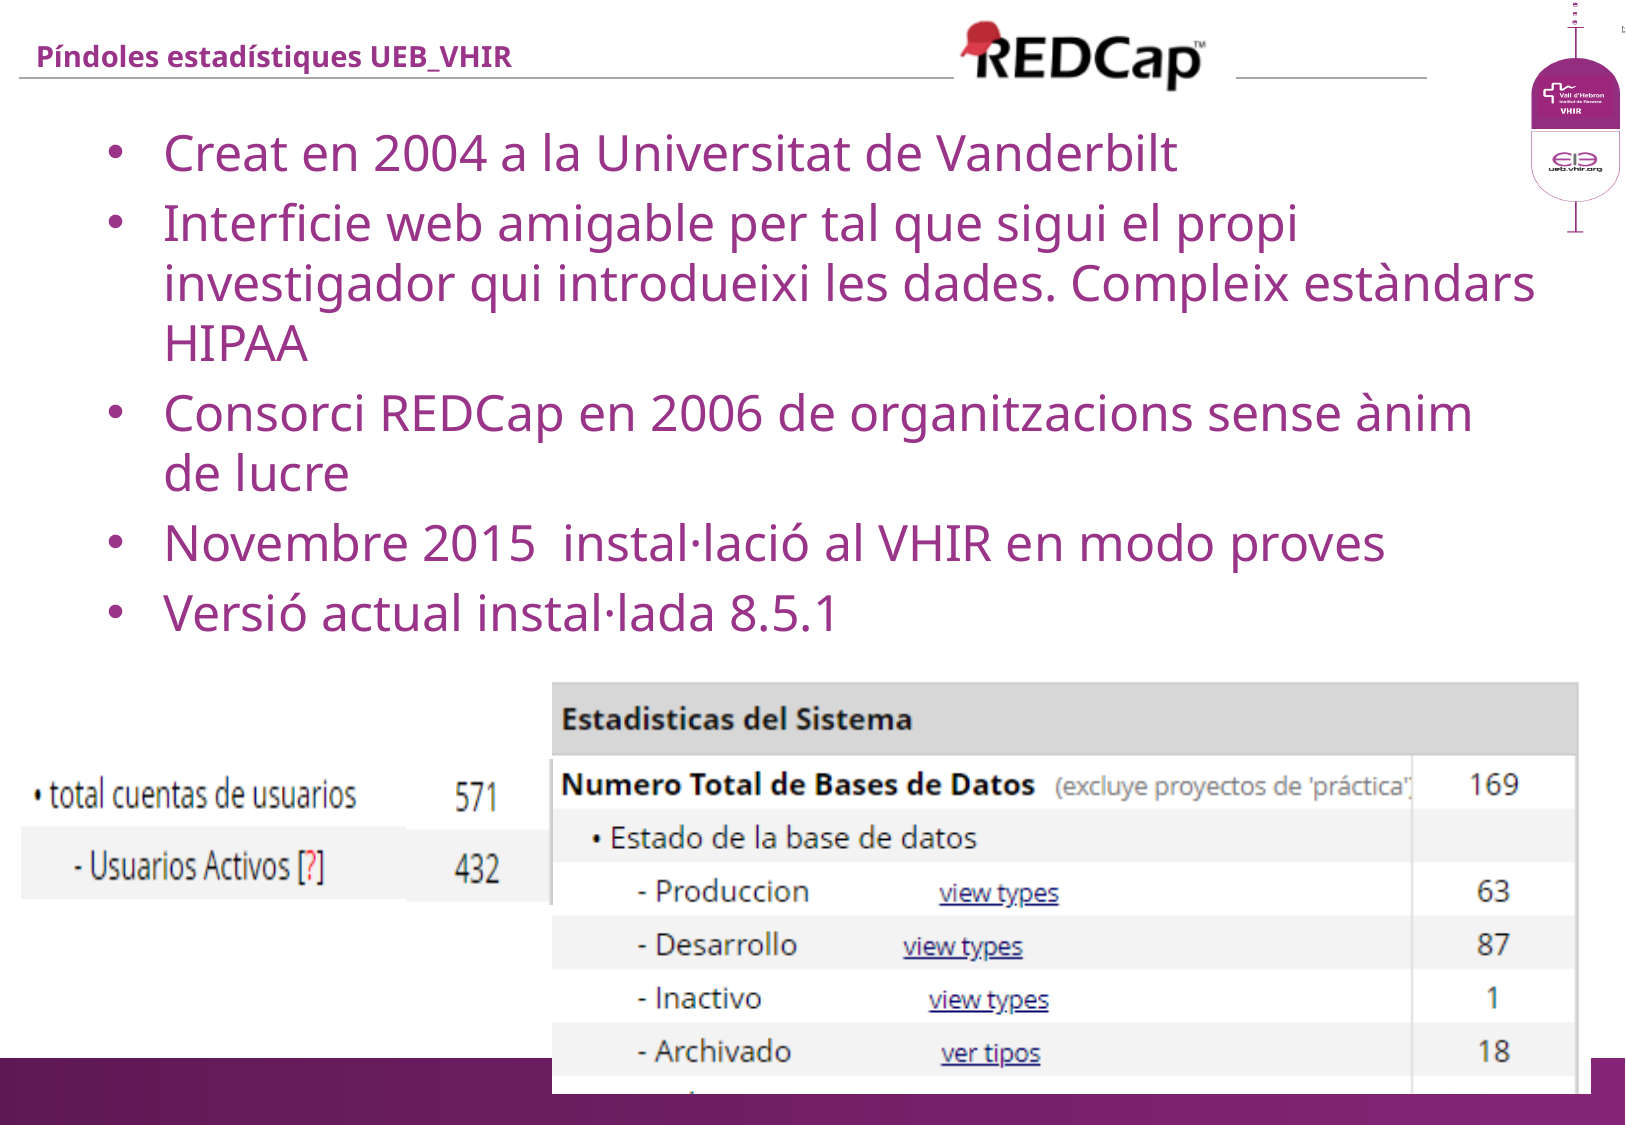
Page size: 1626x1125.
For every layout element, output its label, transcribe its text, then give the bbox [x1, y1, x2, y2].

list Creat en 2004 a la Universitat de Vanderbilt Interficie web amigable per tal que sigui el propi investigador qui introdueixi les dades. Compleix estàndars HIPAA Consorci REDCap en 2006 de organitzacions sense ànim de lucre Novembre 2015 instal·lació al VHIR en modo proves Versió actual instal·lada 8.5.1 [91, 113, 1555, 758]
picture [954, 18, 1236, 101]
picture [552, 667, 1591, 1094]
picture [1529, 0, 1625, 240]
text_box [20, 759, 553, 906]
